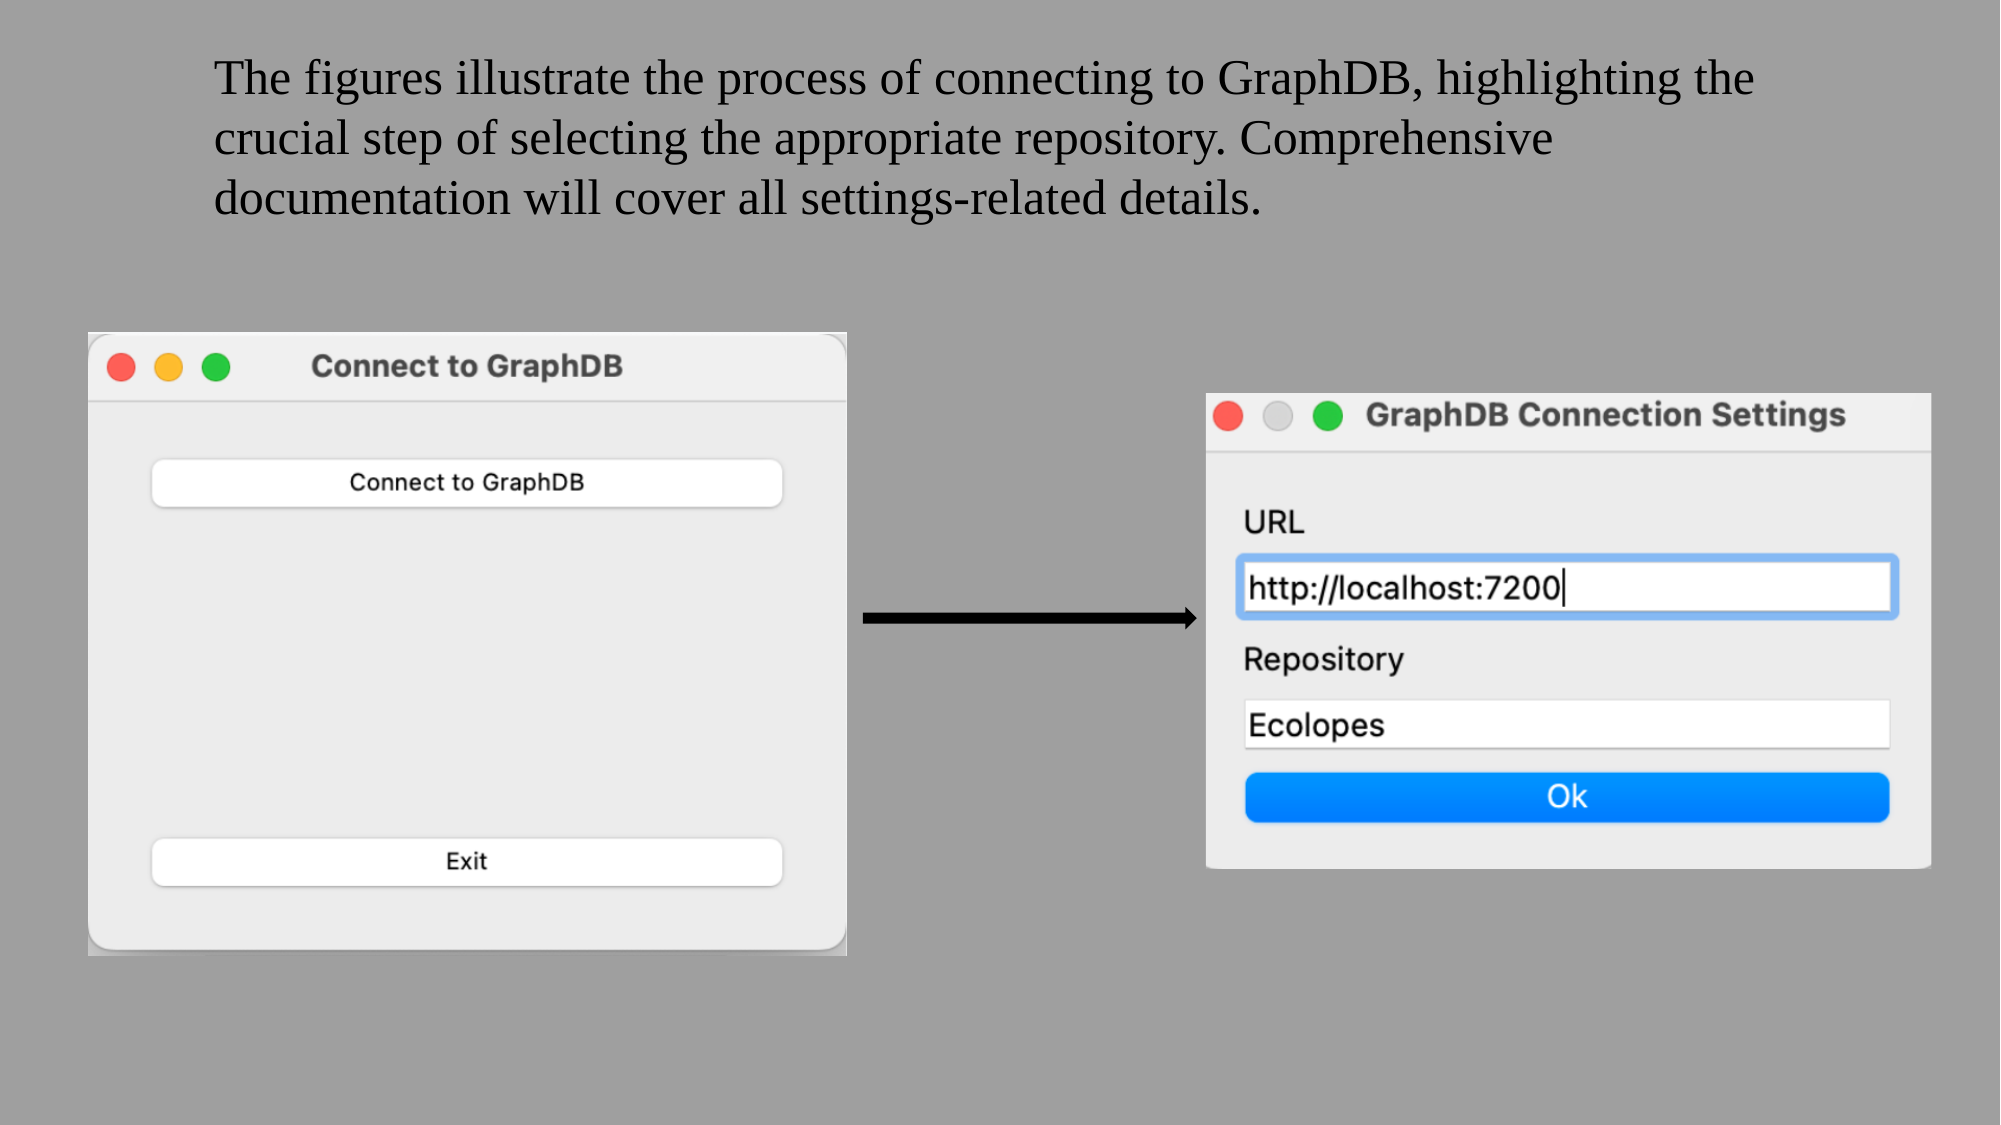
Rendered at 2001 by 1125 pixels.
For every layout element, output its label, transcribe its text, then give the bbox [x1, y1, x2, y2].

picture [88, 332, 847, 956]
picture [1205, 393, 1932, 869]
text_box [862, 606, 1197, 630]
text_box The figures illustrate the process of connecting to GraphDB, highlighting the crucial step of selecting the appropriate repository. Comprehensive documentation will cover all settings-related details. [199, 37, 1819, 232]
